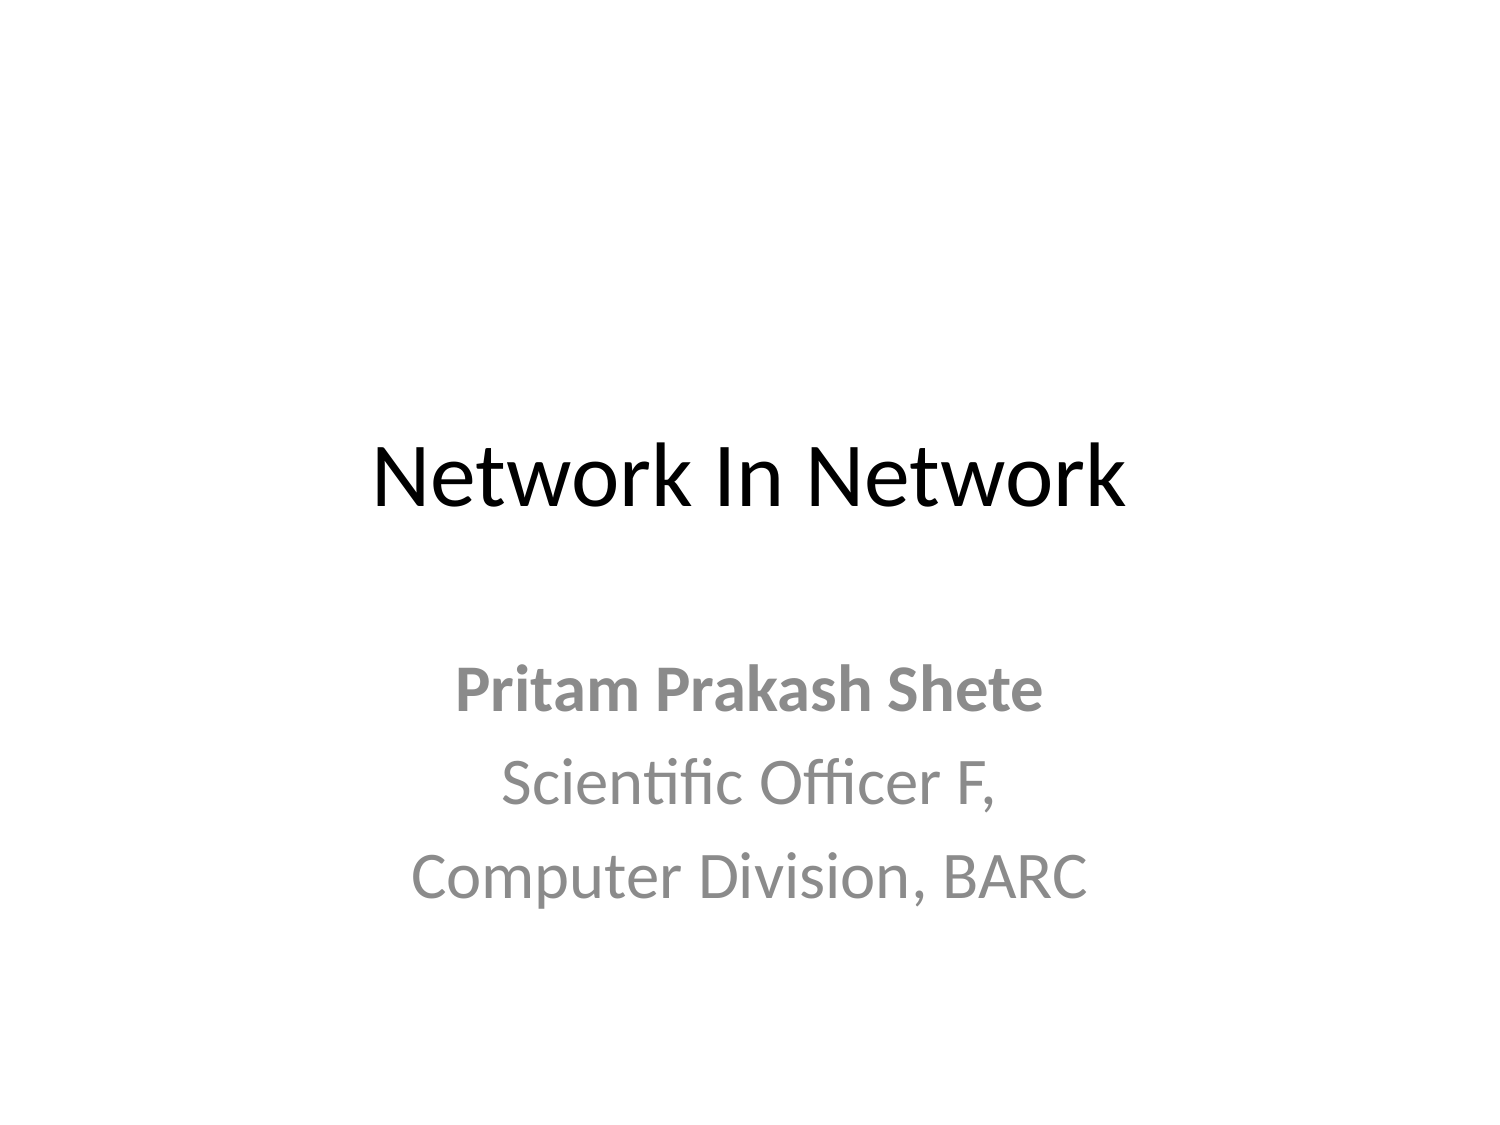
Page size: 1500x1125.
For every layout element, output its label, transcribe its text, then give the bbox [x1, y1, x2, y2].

subtitle Pritam Prakash Shete Scientific Officer F, Computer Division, BARC [225, 637, 1275, 925]
title Network In Network [112, 349, 1388, 591]
